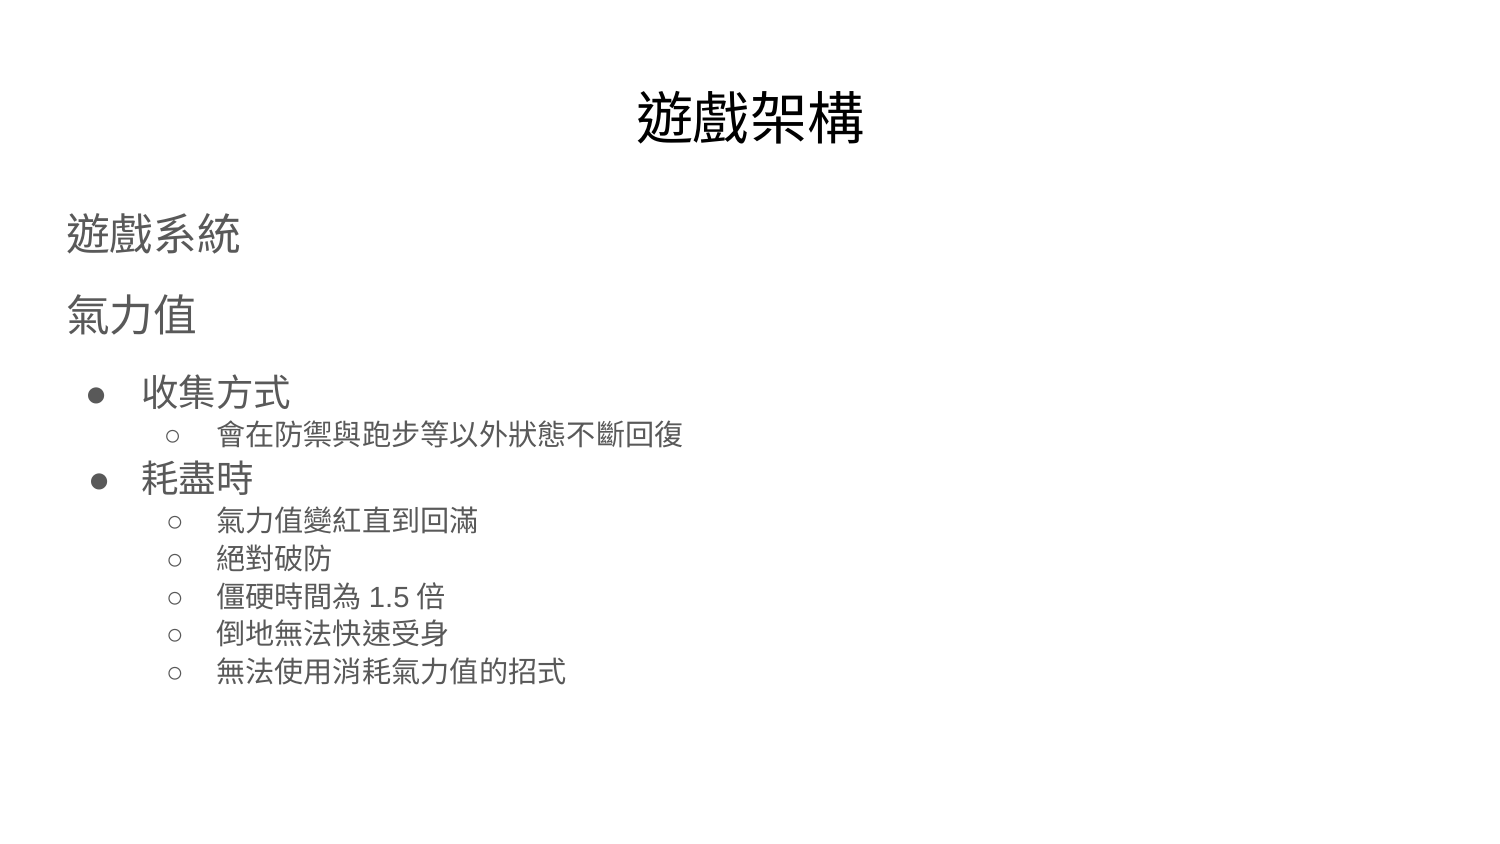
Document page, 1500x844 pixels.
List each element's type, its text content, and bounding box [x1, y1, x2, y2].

list 遊戲系統 氣力值 收集方式 會在防禦與跑步等以外狀態不斷回復 耗盡時 氣力值變紅直到回滿 絕對破防 僵硬時間為1.5倍 倒地無法快速受身 無法使用消耗氣力值的招式 [51, 189, 1449, 750]
title 遊戲架構 [51, 72, 1449, 167]
